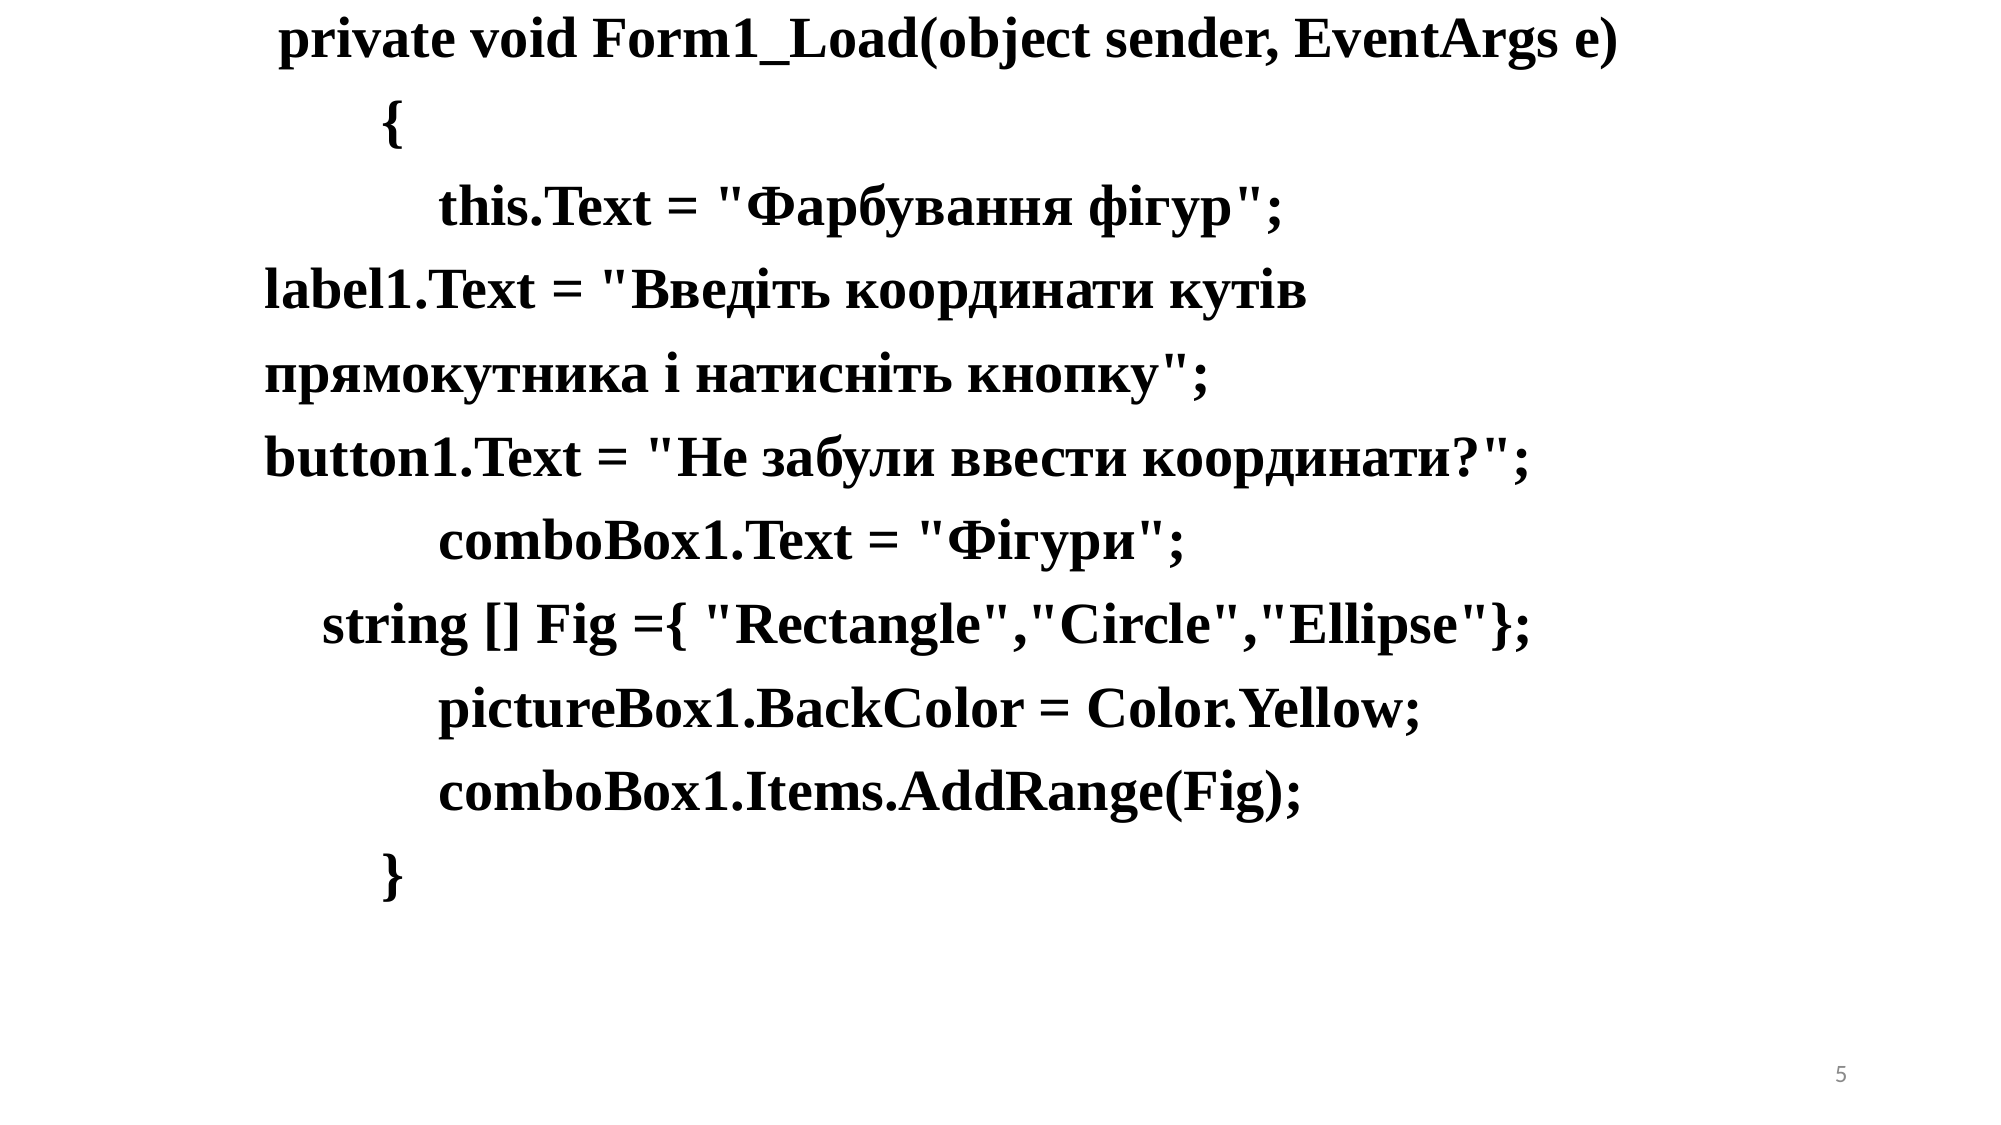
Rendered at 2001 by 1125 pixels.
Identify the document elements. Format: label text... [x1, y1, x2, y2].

list private void Form1_Load(object sender, EventArgs e) { this.Text = "Фарбування фігур"; label1.Text = "Введіть координати кутів прямокутника і натисніть кнопку"; button1.Text = "Не забули ввести координати?"; comboBox1.Text = "Фігури"; string [] Fig ={ "Rectangle","Circle","Ellipse"}; pictureBox1.BackColor = Color.Yellow; comboBox1.Items.AddRange(Fig); } [249, 0, 1750, 1125]
slide_number 5 [1412, 1042, 1863, 1103]
